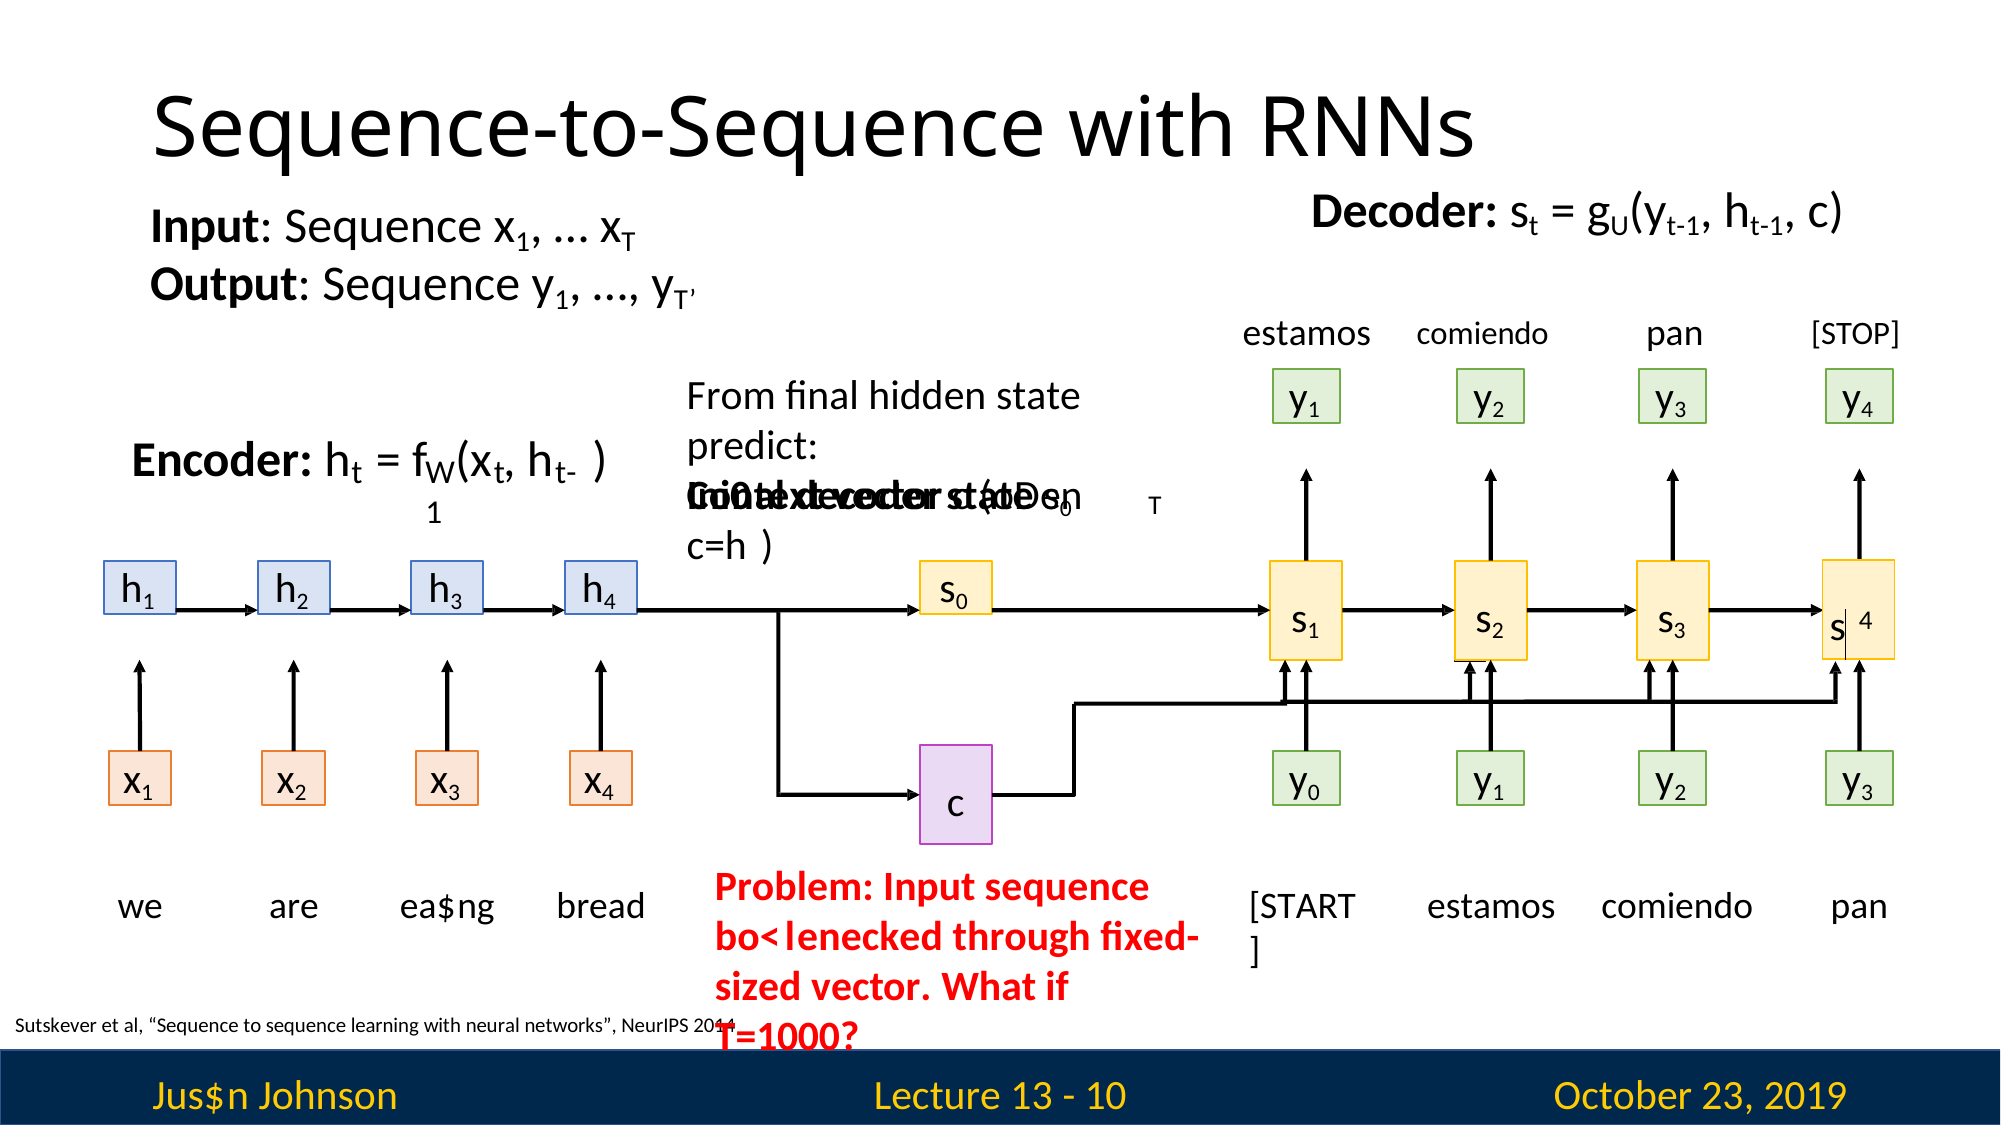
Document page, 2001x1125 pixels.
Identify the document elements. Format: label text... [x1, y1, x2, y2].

text_box Problem: Input sequence bo<lenecked through ﬁxed- sized vector. What if T=1000? [712, 858, 1221, 1059]
text_box [329, 603, 412, 617]
text_box [1643, 659, 1656, 699]
footer October 23, 2019 [1551, 1067, 1850, 1125]
text_box [1342, 603, 1455, 617]
text_box estamos comiendo pan [STOP] [1240, 289, 1913, 357]
text_box [1526, 603, 1637, 617]
text_box s3 [1655, 590, 1690, 644]
text_box h3 [411, 560, 484, 614]
text_box x2 [262, 751, 325, 805]
text_box [1666, 659, 1679, 699]
text_box [1300, 468, 1313, 561]
text_box comiendo [1599, 881, 1756, 927]
text_box W t t-1 [423, 449, 593, 530]
text_box y2 [1639, 751, 1707, 805]
text_box [636, 608, 920, 802]
text_box (x , h ) [452, 426, 608, 487]
text_box are [267, 881, 321, 927]
text_box we [115, 881, 165, 927]
text_box y3 [1639, 369, 1707, 423]
text_box x3 [415, 751, 479, 805]
text_box y4 [1825, 369, 1894, 423]
text_box estamos [1424, 881, 1557, 927]
text_box [1484, 468, 1497, 561]
text_box [483, 603, 565, 617]
title Sequence-to-Sequence with RNNs [150, 72, 1850, 261]
text_box Input: Sequence x1, … xT [147, 192, 643, 250]
text_box [1666, 468, 1679, 561]
text_box [1454, 560, 1527, 660]
text_box y1 [1272, 369, 1340, 423]
text_box x4 [569, 751, 633, 805]
text_box [594, 659, 608, 752]
text_box [1708, 603, 1822, 617]
text_box bread [554, 881, 648, 927]
text_box [441, 659, 454, 752]
text_box [1670, 704, 1675, 752]
text_box [1280, 699, 1462, 704]
text_box Decoder: st = gU(yt-1, ht-1, c) [1308, 177, 1858, 242]
text_box [1524, 661, 1842, 704]
text_box [1488, 704, 1493, 752]
text_box Sutskever et al, “Sequence to sequence learning with neural networks”, NeurIPS 2014 [12, 1011, 712, 1037]
text_box y3 [1825, 751, 1894, 805]
text_box [1463, 661, 1477, 699]
text_box ea$ng [397, 881, 497, 927]
text_box s2 [1473, 590, 1508, 644]
text_box h4 [564, 560, 637, 614]
text_box s0 [919, 568, 992, 614]
text_box [287, 659, 300, 752]
text_box [781, 603, 920, 617]
table_header [1823, 561, 1894, 609]
text_box h1 [103, 560, 176, 614]
text_box Encoder: h = f [129, 426, 428, 487]
text_box [1484, 659, 1497, 699]
text_box [1300, 659, 1313, 699]
text_box [1853, 468, 1866, 559]
text_box [1636, 560, 1709, 660]
text_box t [349, 449, 365, 490]
text_box [133, 659, 146, 752]
text_box pan [1828, 881, 1891, 927]
text_box x1 [108, 751, 172, 805]
text_box h2 [257, 560, 330, 614]
text_box Context vector c (oDen c=h ) [684, 467, 1177, 568]
text_box [1270, 560, 1343, 660]
text_box T [1146, 487, 1164, 521]
text_box [1853, 660, 1866, 752]
text_box [START] [1246, 881, 1366, 972]
text_box Lecture 13 - 10 [871, 1067, 1129, 1118]
table_cell 4 [1846, 609, 1894, 658]
text_box [1462, 699, 1524, 704]
text_box [1073, 701, 1288, 706]
text_box y1 [1457, 751, 1525, 805]
table_cell s [1823, 609, 1845, 658]
slide_number Jus$n Johnson [150, 1067, 400, 1125]
text_box [1304, 704, 1309, 752]
text_box [991, 705, 1075, 795]
text_box c [944, 774, 967, 825]
text_box y2 [1457, 369, 1525, 423]
text_box [175, 603, 258, 617]
text_box [1278, 659, 1292, 699]
text_box From ﬁnal hidden state predict: Ini0al decoder state s0 [684, 367, 1221, 522]
text_box s1 [1289, 590, 1324, 644]
text_box [991, 603, 1271, 617]
text_box y0 [1272, 751, 1340, 805]
text_box Output: Sequence y1, …, yT’ [147, 250, 705, 316]
text_box [919, 745, 992, 845]
